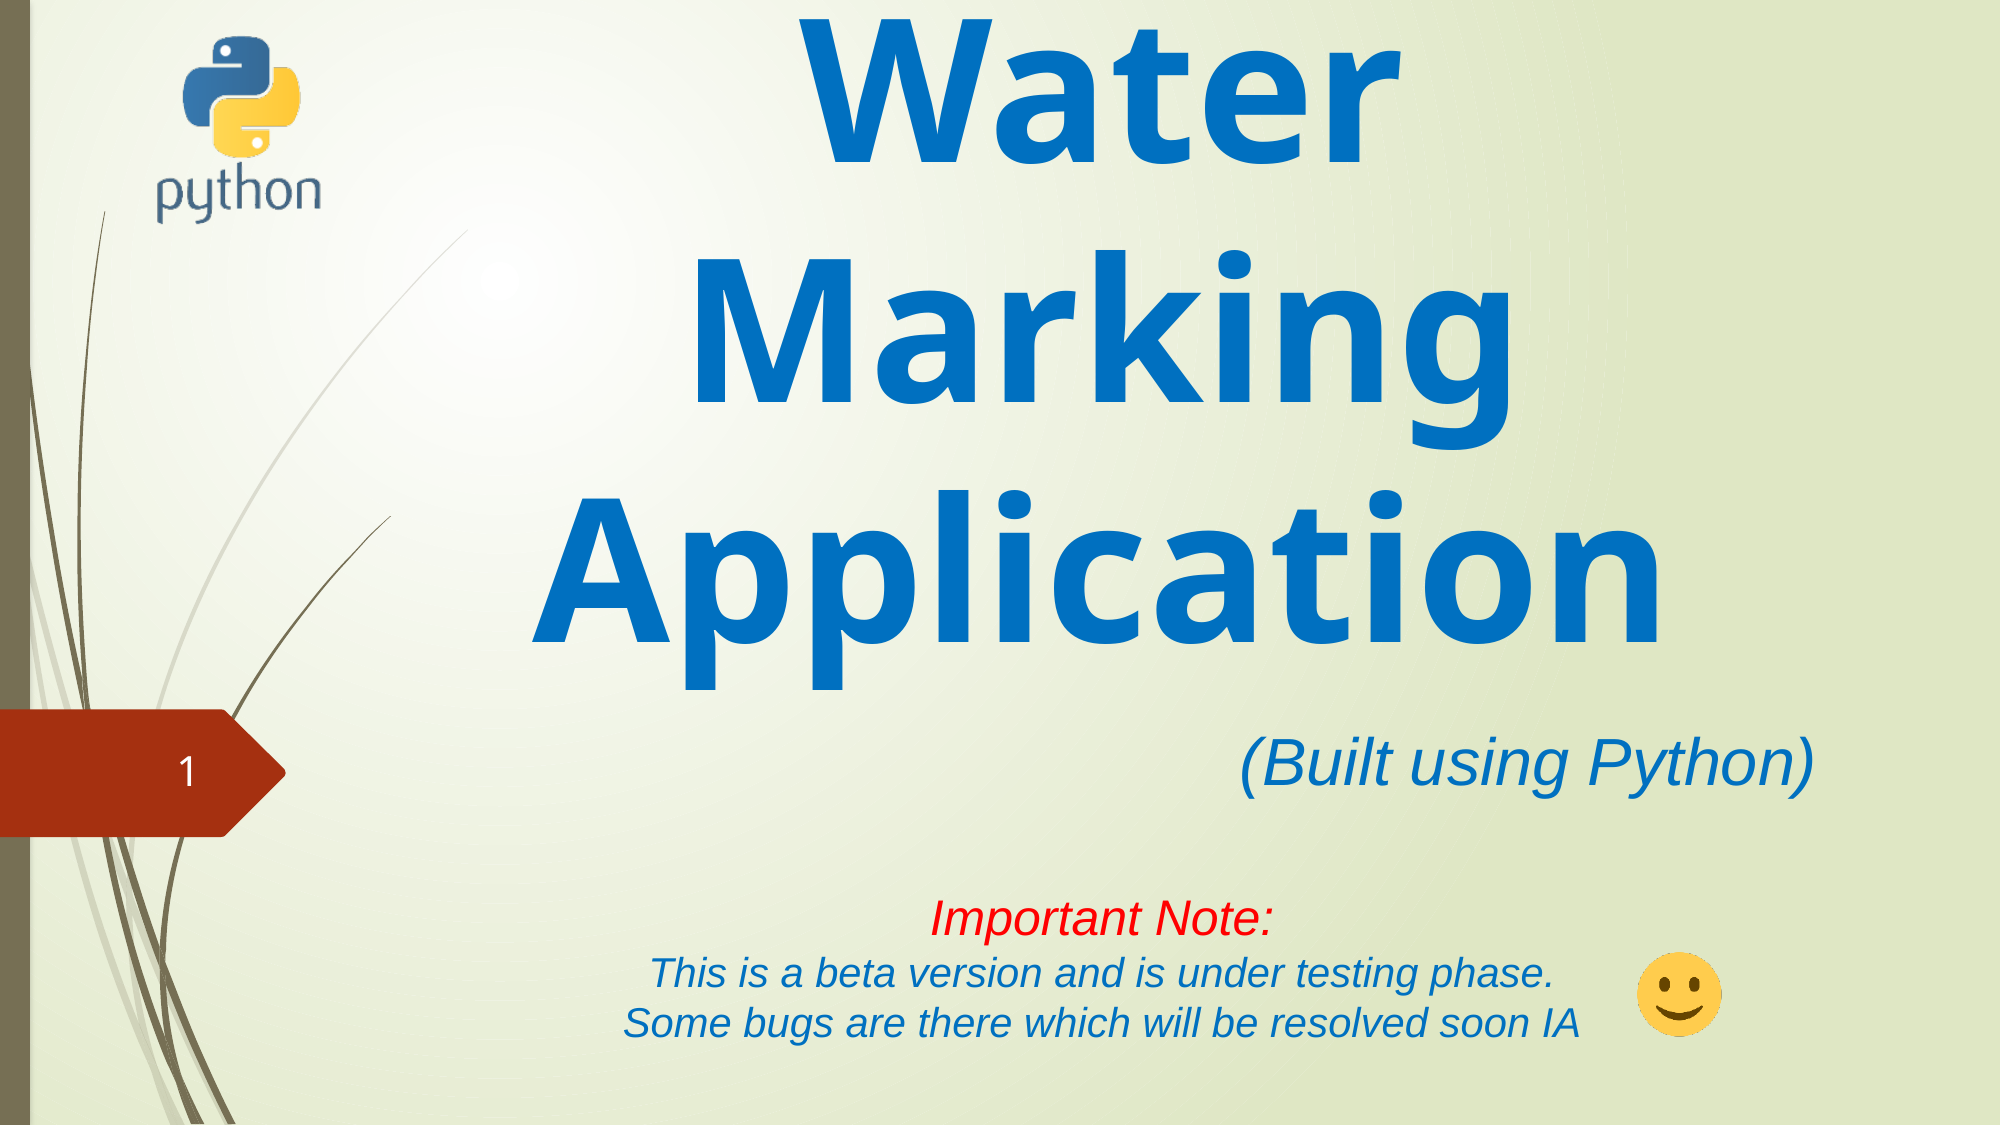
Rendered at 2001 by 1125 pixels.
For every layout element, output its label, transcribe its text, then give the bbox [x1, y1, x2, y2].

text_box Important Note: This is a beta version and is under testing phase. Some bugs are there which will be resolved soon IA [463, 958, 1741, 1054]
picture [40, 33, 439, 234]
text_box (Built using Python) [1224, 711, 1834, 807]
title Water Marking Application [370, 318, 1834, 690]
picture [1632, 947, 1726, 1041]
slide_number 1 [87, 743, 216, 803]
